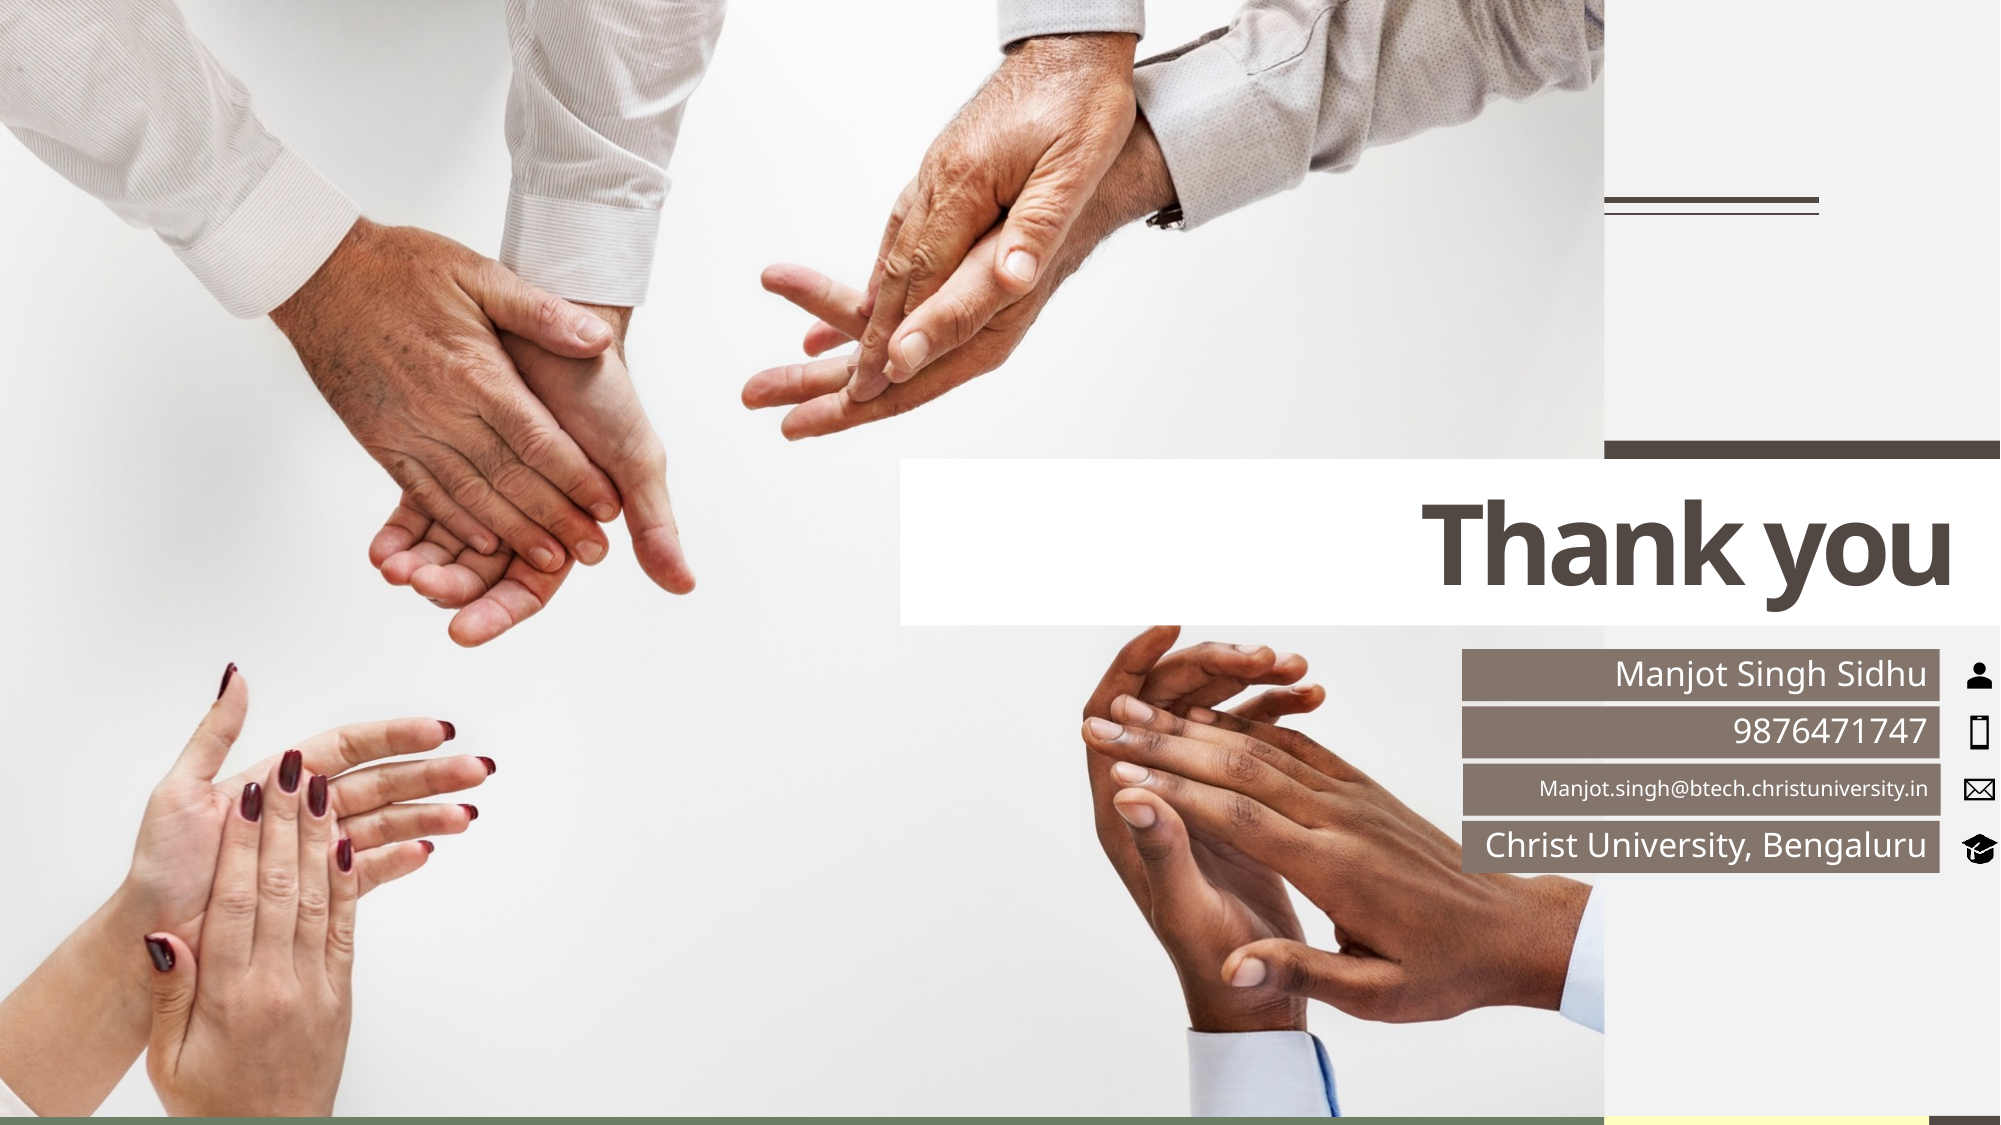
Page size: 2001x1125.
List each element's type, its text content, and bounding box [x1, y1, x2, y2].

text_box 9876471747 [1610, 706, 1940, 759]
text_box Manjot Singh Sidhu [1610, 649, 1940, 702]
text_box Manjot.singh@btech.christuniversity.in [1610, 763, 1941, 816]
picture [1961, 657, 1998, 694]
picture [1961, 771, 1998, 808]
text_box Christ University, Bengaluru [1610, 820, 1940, 873]
picture [1961, 714, 1998, 751]
picture [1959, 828, 2000, 869]
title Thank you [1610, 459, 2000, 626]
picture [0, 0, 1605, 1117]
